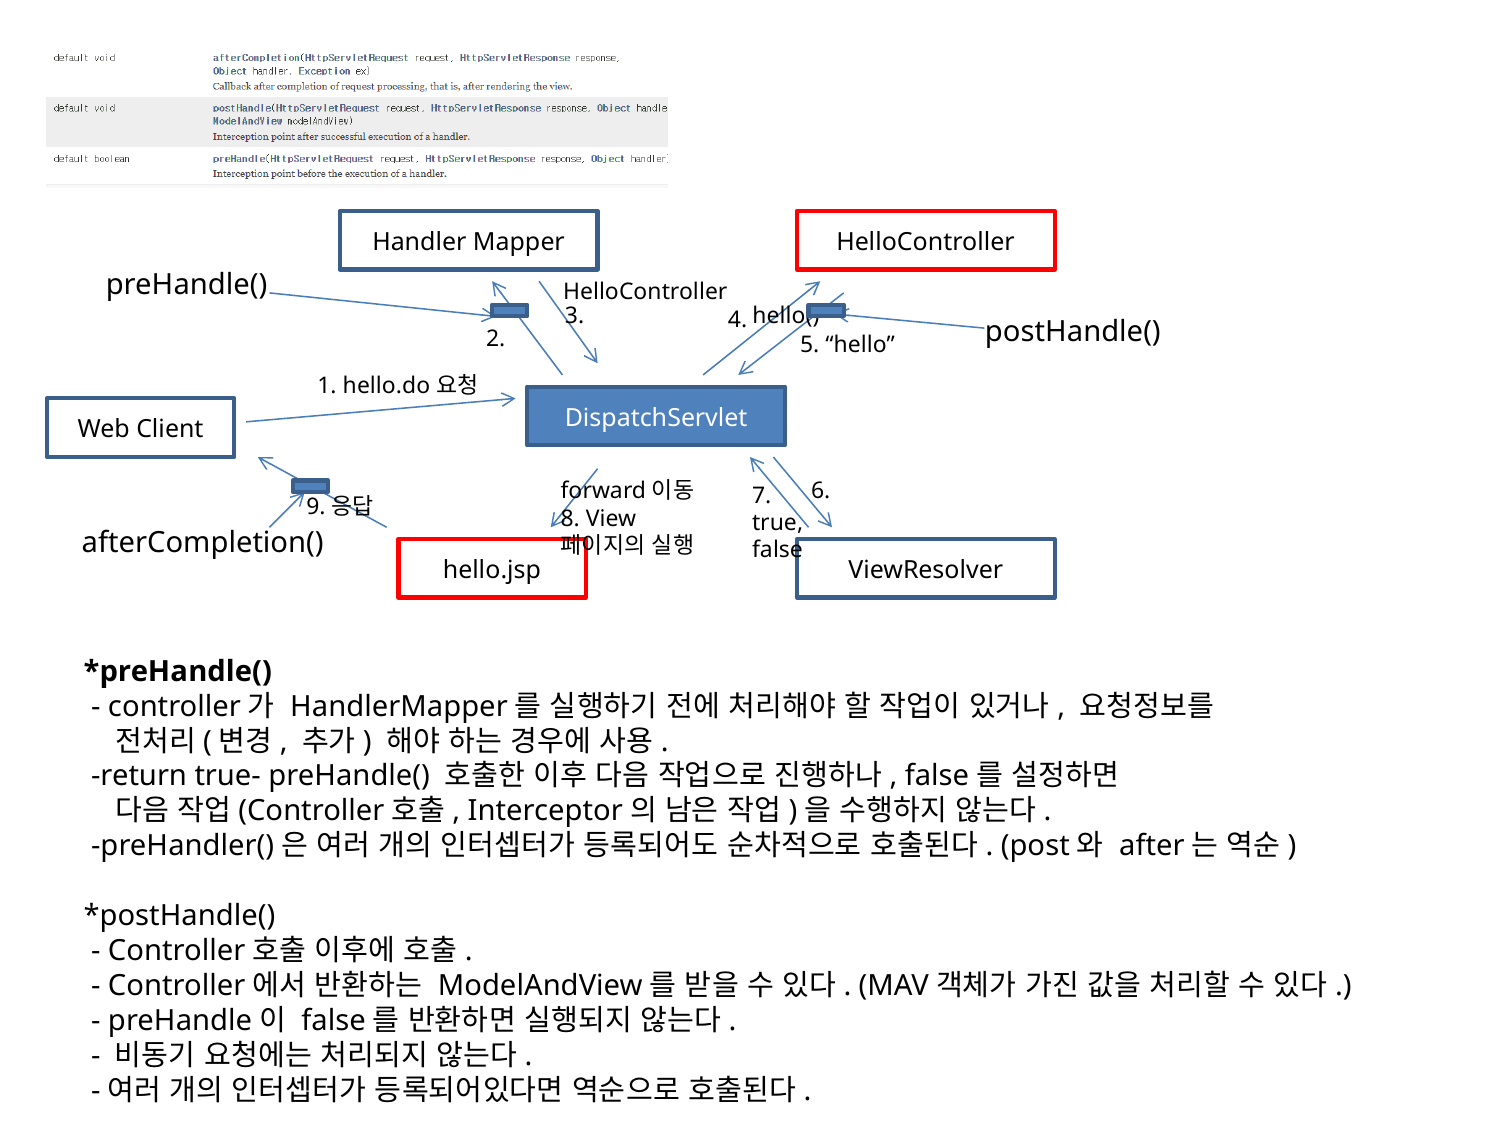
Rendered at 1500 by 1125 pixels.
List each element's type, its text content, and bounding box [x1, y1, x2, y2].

text_box HelloController [548, 269, 743, 312]
text_box Handler Mapper [338, 209, 600, 272]
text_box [833, 314, 985, 329]
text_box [527, 292, 610, 352]
text_box 5. “hello” [849, 337, 911, 365]
text_box forward이동 8. View 페이지의 실행 [545, 468, 710, 566]
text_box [815, 462, 839, 522]
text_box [737, 292, 844, 376]
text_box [269, 292, 496, 317]
text_box ViewResolver [795, 537, 1057, 600]
text_box 7. true, false [737, 472, 819, 570]
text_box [269, 491, 305, 528]
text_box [245, 398, 516, 423]
text_box hello.jsp [396, 537, 588, 600]
picture [46, 46, 669, 188]
text_box 2. [471, 324, 475, 359]
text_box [702, 280, 821, 376]
text_box 1. hello.do요청 [302, 363, 494, 396]
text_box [480, 292, 575, 364]
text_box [257, 456, 387, 528]
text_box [743, 462, 815, 522]
text_box preHandle() [91, 257, 283, 308]
text_box Web Client [45, 396, 236, 459]
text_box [544, 474, 604, 522]
text_box HelloController [795, 209, 1057, 272]
text_box postHandle() [970, 304, 1176, 355]
text_box afterCompletion() [66, 515, 339, 566]
text_box *preHandle() - controller가 HandlerMapper를 실행하기 전에 처리해야 할 작업이 있거나, 요청정보를 전처리(변경, 추가) 해야 하는 경우에 사용. -return true- preHandle() 호출한 이후 다음 작업으로 진행하나, false를 설정하면 다음 작업(Controller호출, Interceptor의 남은 작업)을 수행하지 않는다. -preHandler()은 여러 개의 인터셉터가 등록되어도 순차적으로 호출된다. (post와 after는 역순) *postHandle() - Controller호출 이후에 호출. - Controller에서 반환하는 ModelAndView를 받을 수 있다. (MAV객체가 가진 값을 처리할 수 있다.) - preHandle이 false를 반환하면 실행되지 않는다. - 비동기 요청에는 처리되지 않는다. -여러 개의 인터셉터가 등록되어있다면 역순으로 호출된다. [68, 644, 1367, 1114]
text_box DispatchServlet [525, 385, 787, 447]
